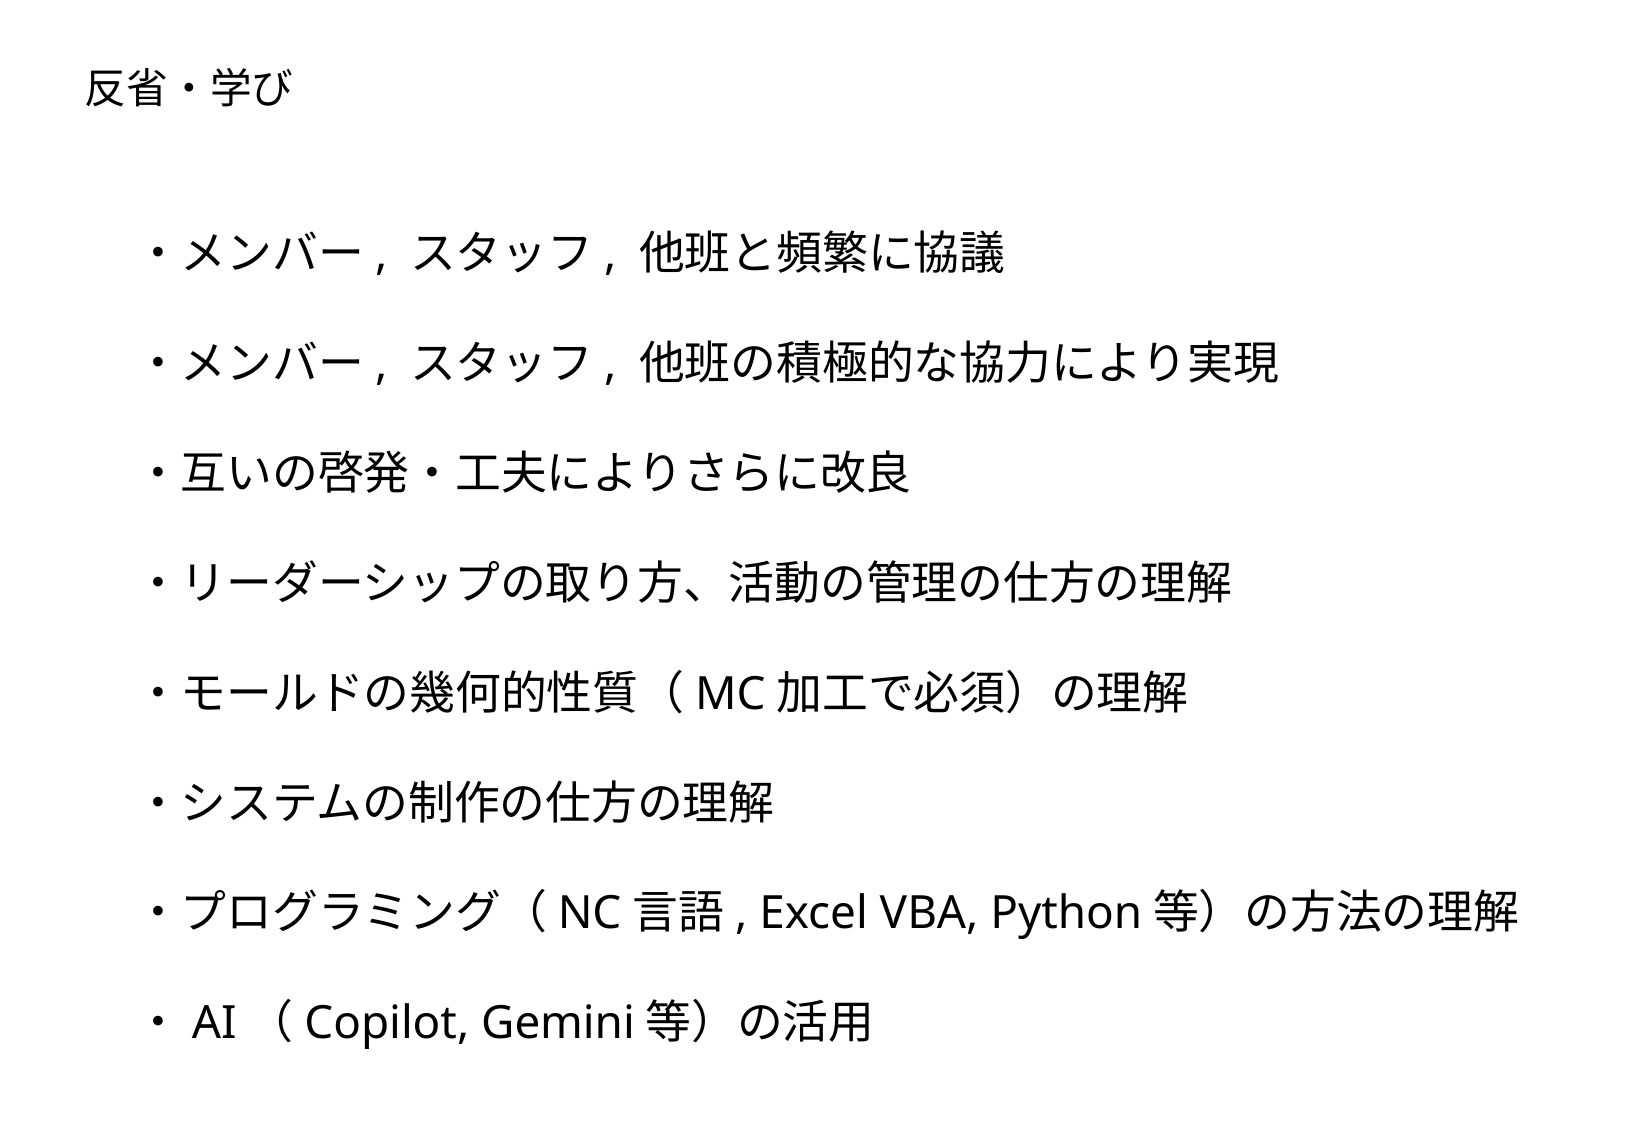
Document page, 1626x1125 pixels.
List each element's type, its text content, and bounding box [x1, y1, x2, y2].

text_box ・メンバー, スタッフ, 他班と頻繁に協議 ・メンバー, スタッフ, 他班の積極的な協力により実現 ・互いの啓発・工夫によりさらに改良 ・リーダーシップの取り方、活動の管理の仕方の理解 ・モールドの幾何的性質（MC加工で必須）の理解 ・システムの制作の仕方の理解 ・プログラミング（NC言語, Excel VBA, Python等）の方法の理解 ・AI（Copilot, Gemini等）の活用 [119, 160, 1536, 1056]
text_box 反省・学び [69, 54, 310, 120]
